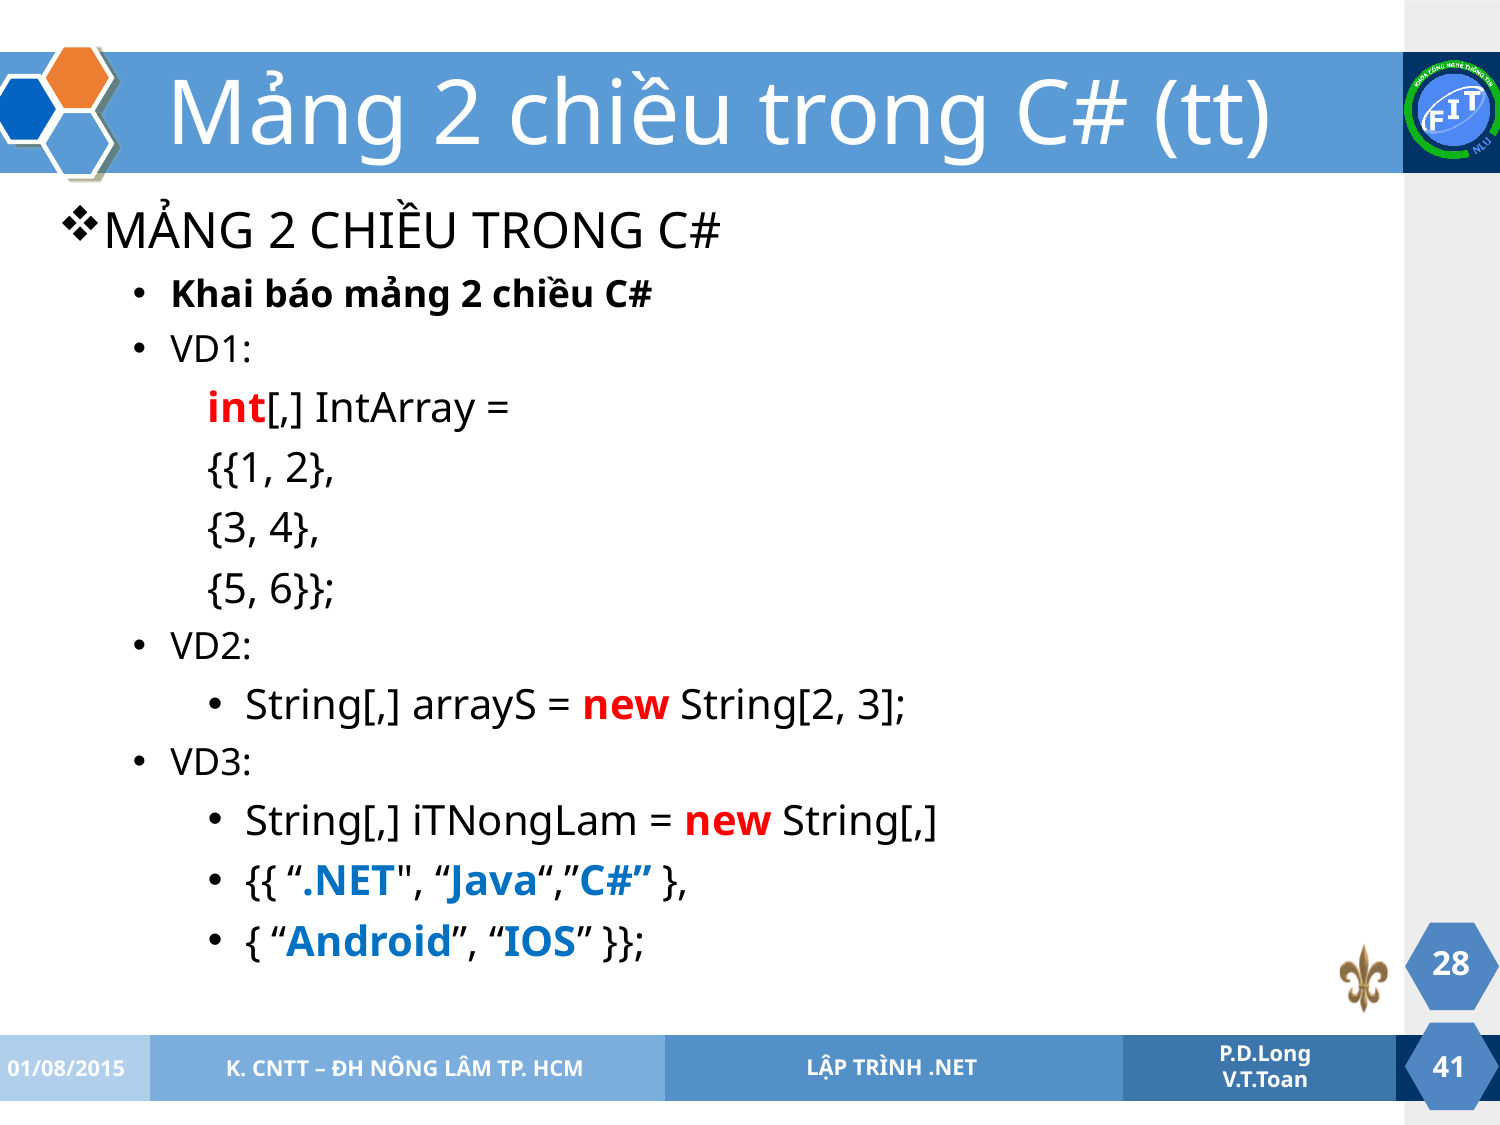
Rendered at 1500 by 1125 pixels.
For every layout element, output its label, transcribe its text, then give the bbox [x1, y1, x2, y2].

title Mảng 2 chiều trong C# (tt) [151, 59, 1397, 173]
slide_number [0, 1038, 158, 1098]
slide_number 28 [1405, 935, 1497, 996]
list MẢNG 2 CHIỀU TRONG C# Khai báo mảng 2 chiều C# VD1: int[,] IntArray = {{1, 2}, {3, 4}, {5, 6}}; VD2: String[,] arrayS = new String[2, 3]; VD3: String[,] iTNongLam = new String[,] {{ “.NET", “Java“,”C#” }, { “Android”, “IOS” }}; [42, 197, 1413, 1014]
picture [1404, 60, 1500, 159]
footer K. CNTT – ĐH NÔNG LÂM TP. HCM [151, 1039, 659, 1100]
